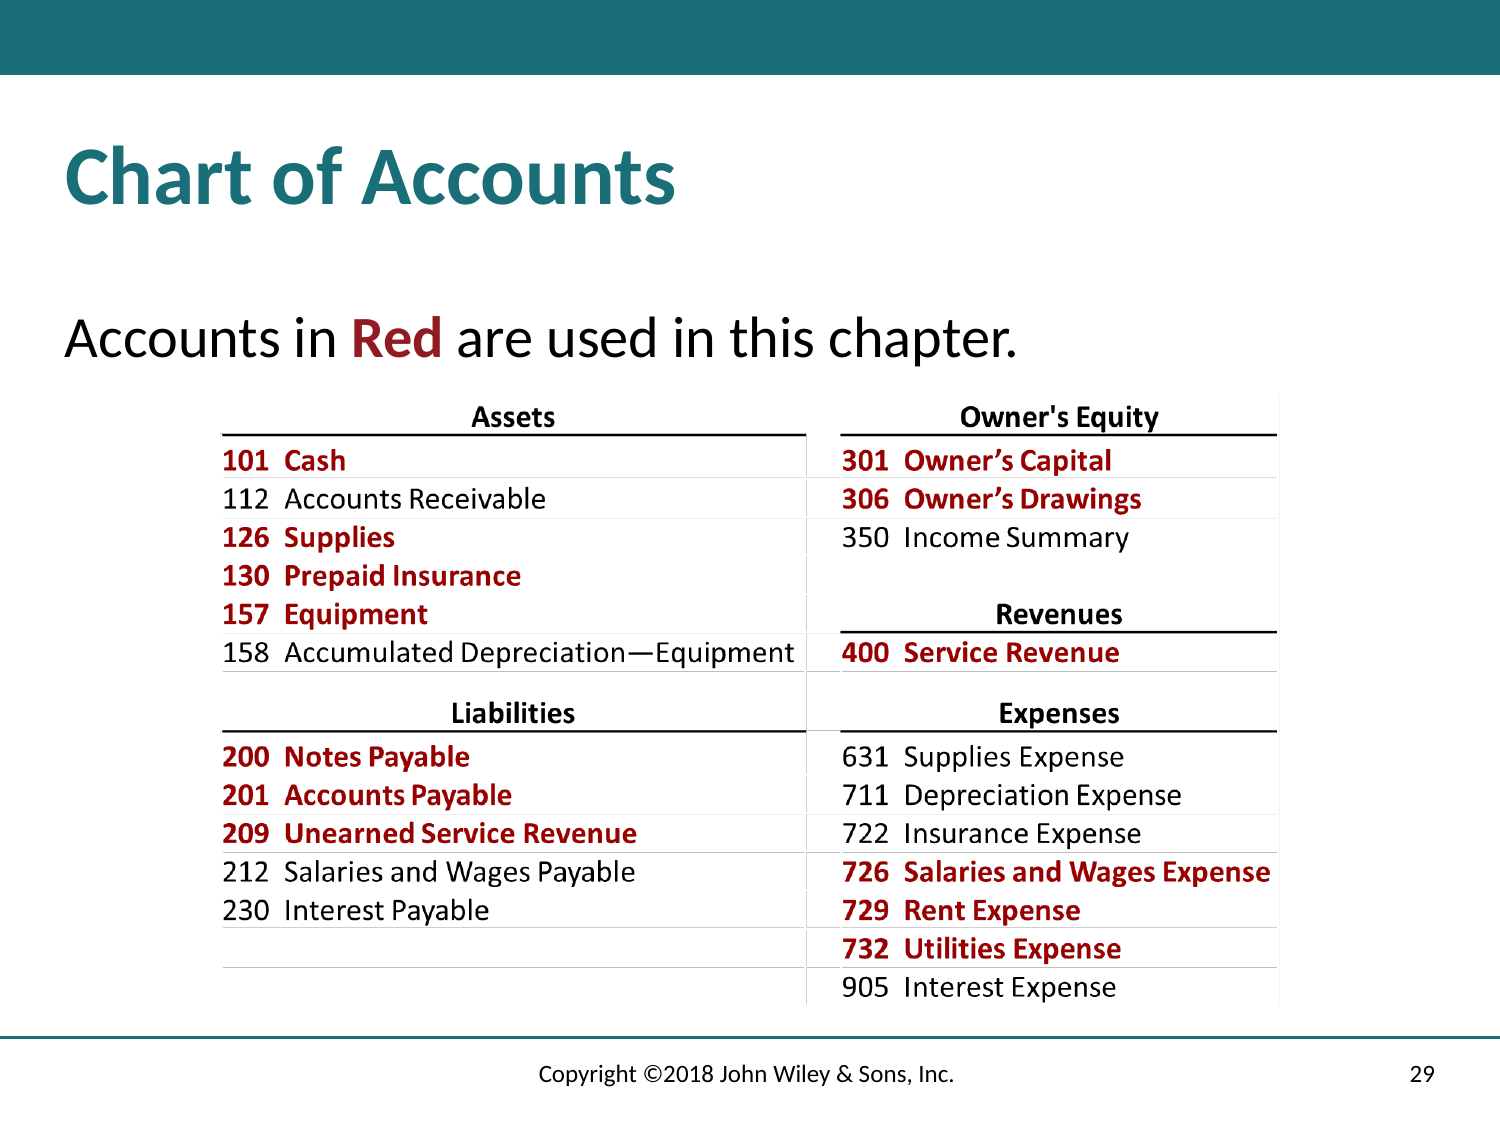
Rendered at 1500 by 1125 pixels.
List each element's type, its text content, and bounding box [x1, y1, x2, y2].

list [220, 387, 1280, 1024]
footer Copyright ©2018 John Wiley & Sons, Inc. [496, 1042, 1004, 1103]
slide_number 29 [1059, 1042, 1450, 1103]
list Accounts in Red are used in this chapter. [50, 299, 1060, 369]
title Chart of Accounts [50, 125, 1450, 250]
